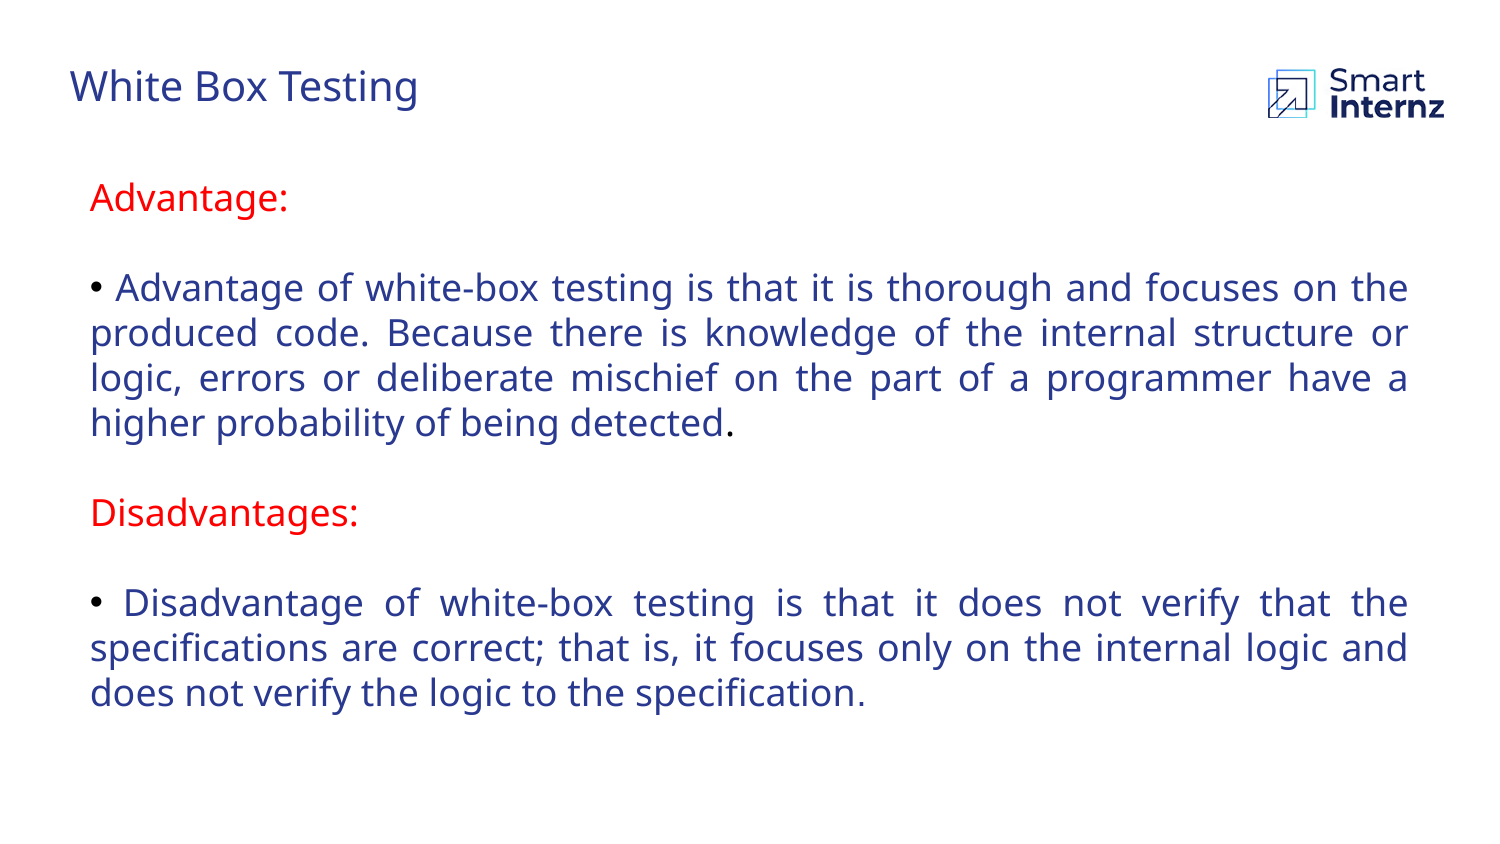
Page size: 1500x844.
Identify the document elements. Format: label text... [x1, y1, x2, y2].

text_box Advantage: Advantage of white-box testing is that it is thorough and focuses on the produced code. Because there is knowledge of the internal structure or logic, errors or deliberate mischief on the part of a programmer have a higher probability of being detected. Disadvantages: Disadvantage of white-box testing is that it does not verify that the specifications are correct; that is, it focuses only on the internal logic and does not verify the logic to the specification. [74, 166, 1425, 844]
title White Box Testing [35, 35, 900, 135]
picture [1262, 68, 1450, 119]
